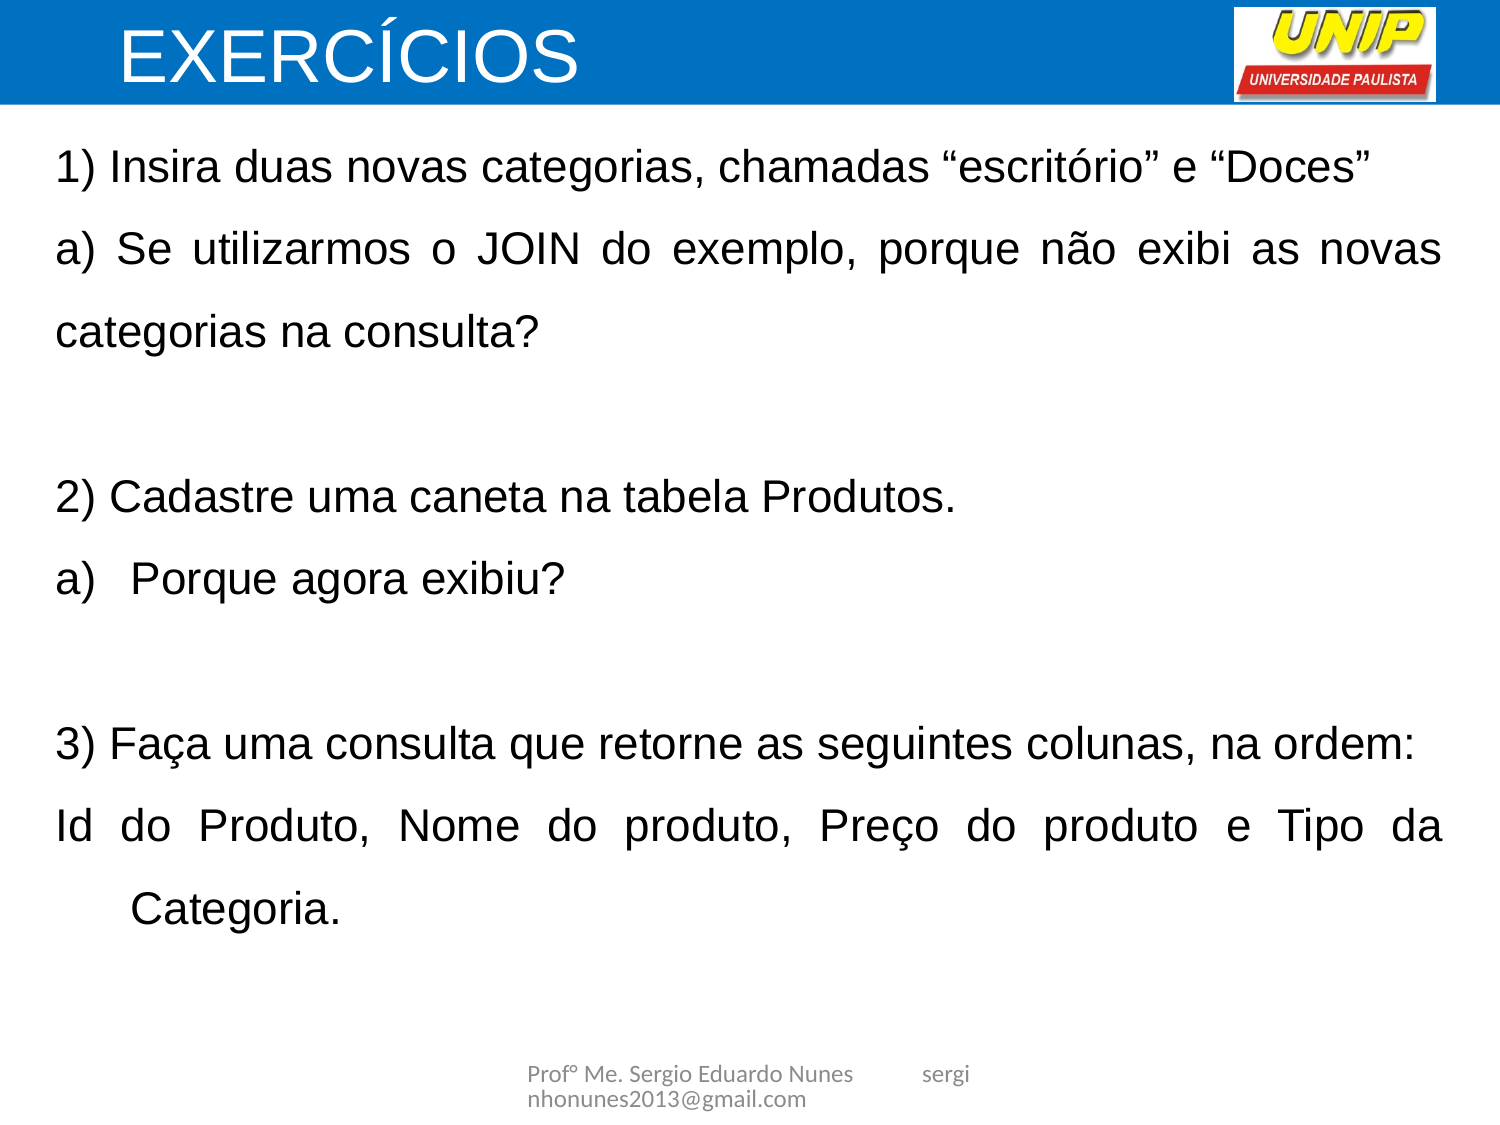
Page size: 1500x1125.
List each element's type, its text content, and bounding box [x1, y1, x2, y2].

text_box 1) Insira duas novas categorias, chamadas “escritório” e “Doces” a) Se utilizarmos o JOIN do exemplo, porque não exibi as novas categorias na consulta? 2) Cadastre uma caneta na tabela Produtos. Porque agora exibiu? 3) Faça uma consulta que retorne as seguintes colunas, na ordem: Id do Produto, Nome do produto, Preço do produto e Tipo da Categoria. [41, 101, 1459, 941]
text_box EXERCÍCIOS [0, 0, 1500, 105]
footer Prof° Me. Sergio Eduardo Nunes serginhonunes2013@gmail.com [512, 1042, 988, 1103]
picture [1233, 6, 1436, 102]
